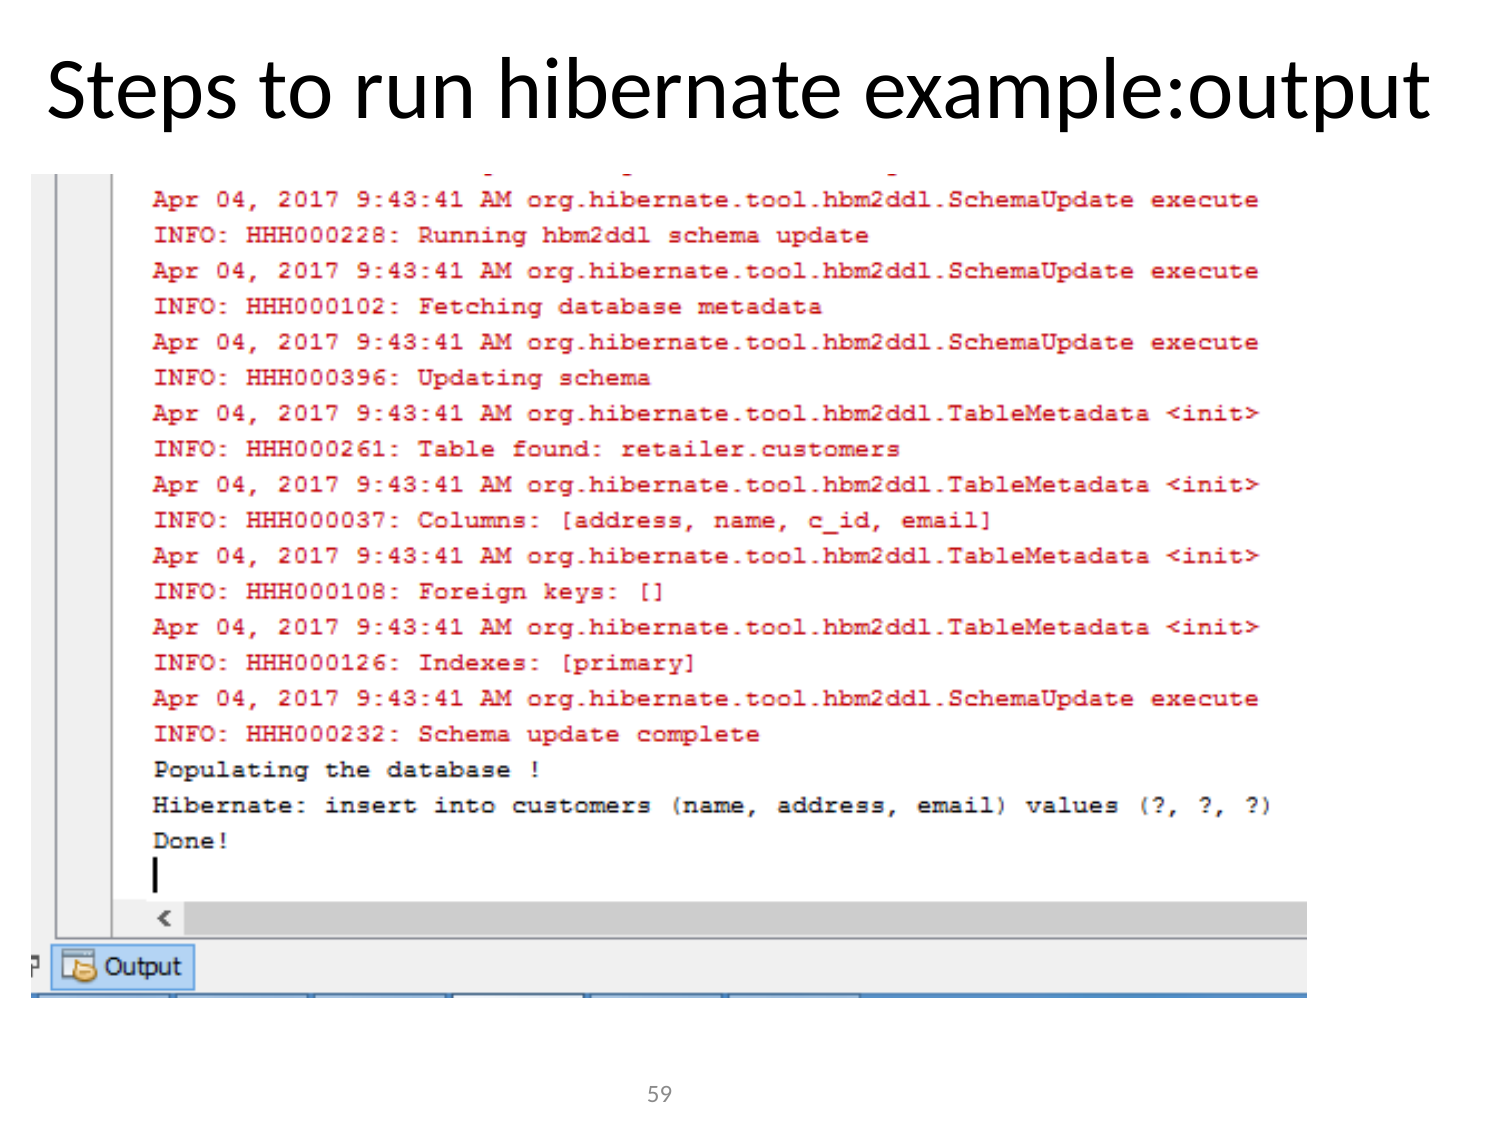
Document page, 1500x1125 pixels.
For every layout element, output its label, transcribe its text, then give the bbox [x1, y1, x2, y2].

slide_number 59 [587, 1062, 688, 1123]
picture [30, 174, 1307, 999]
title Steps to run hibernate example:output [31, 17, 1469, 150]
